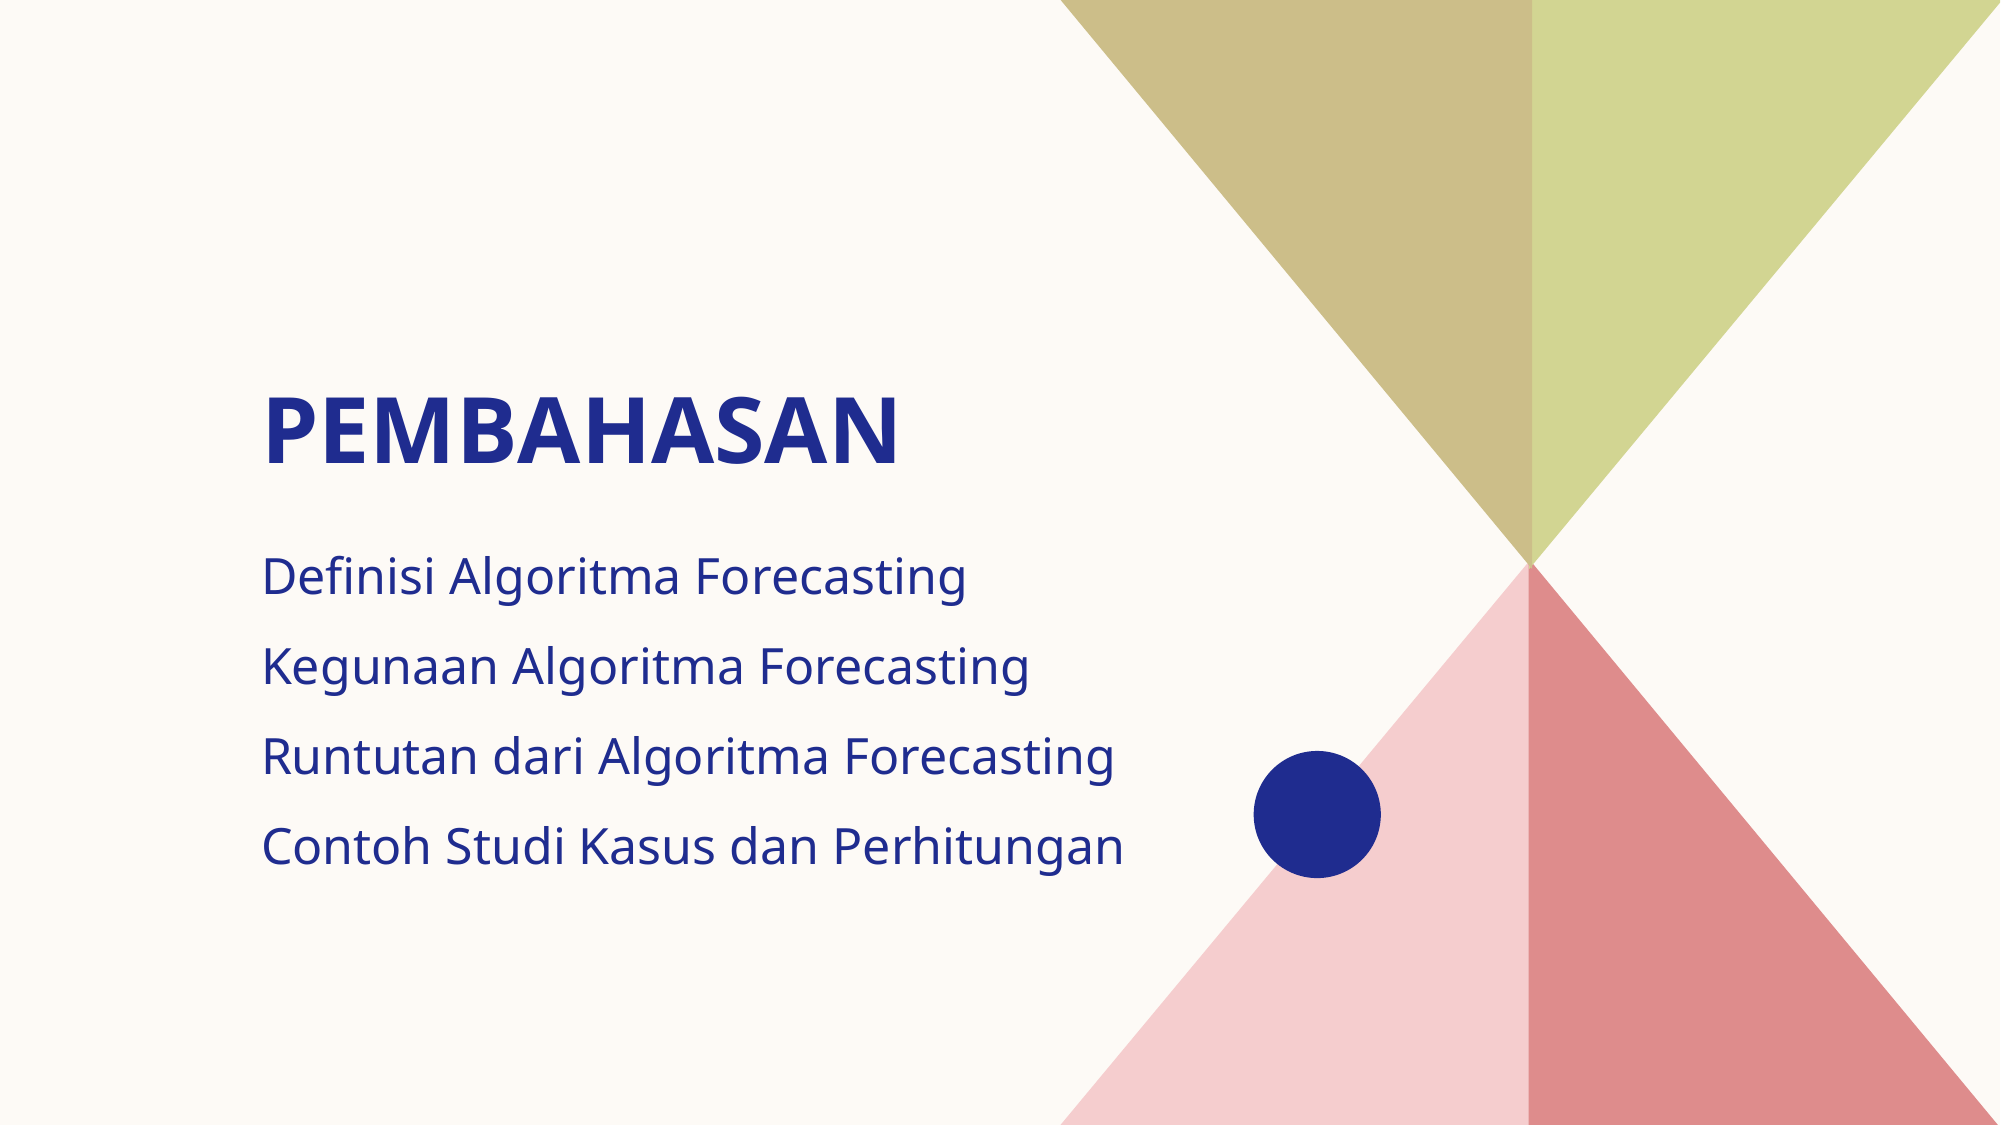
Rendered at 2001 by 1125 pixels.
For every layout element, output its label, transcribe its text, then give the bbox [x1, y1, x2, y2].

title pembahasan [246, 364, 1180, 491]
list Definisi Algoritma Forecasting Kegunaan Algoritma Forecasting ​Runtutan dari Algoritma Forecasting Contoh Studi Kasus dan Perhitungan [246, 506, 1180, 874]
